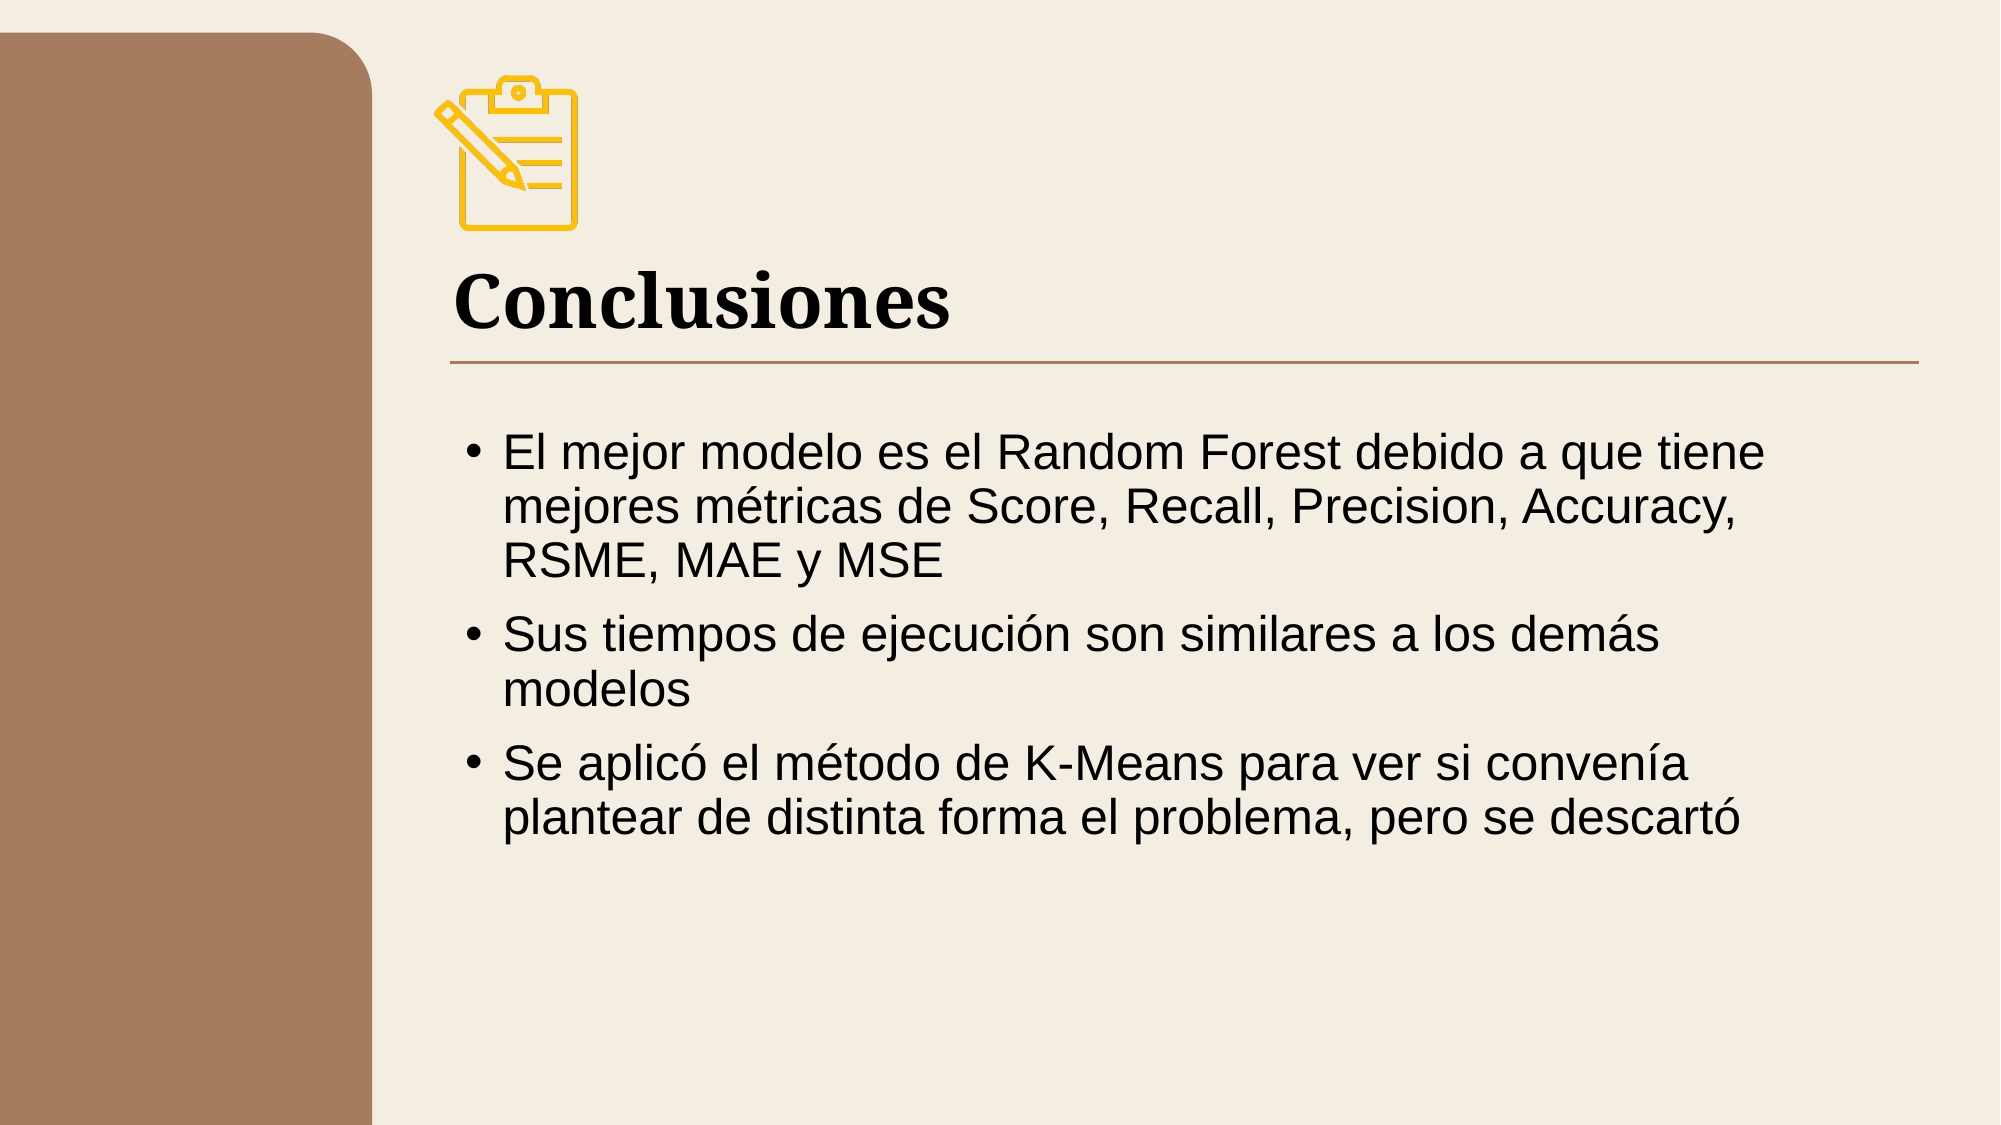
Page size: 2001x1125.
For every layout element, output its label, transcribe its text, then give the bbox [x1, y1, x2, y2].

title Conclusiones [437, 249, 1805, 360]
picture [420, 61, 605, 245]
text_box El mejor modelo es el Random Forest debido a que tiene mejores métricas de Score, Recall, Precision, Accuracy, RSME, MAE y MSE Sus tiempos de ejecución son similares a los demás modelos Se aplicó el método de K-Means para ver si convenía plantear de distinta forma el problema, pero se descartó [450, 418, 1852, 1014]
text_box [0, 31, 374, 1125]
